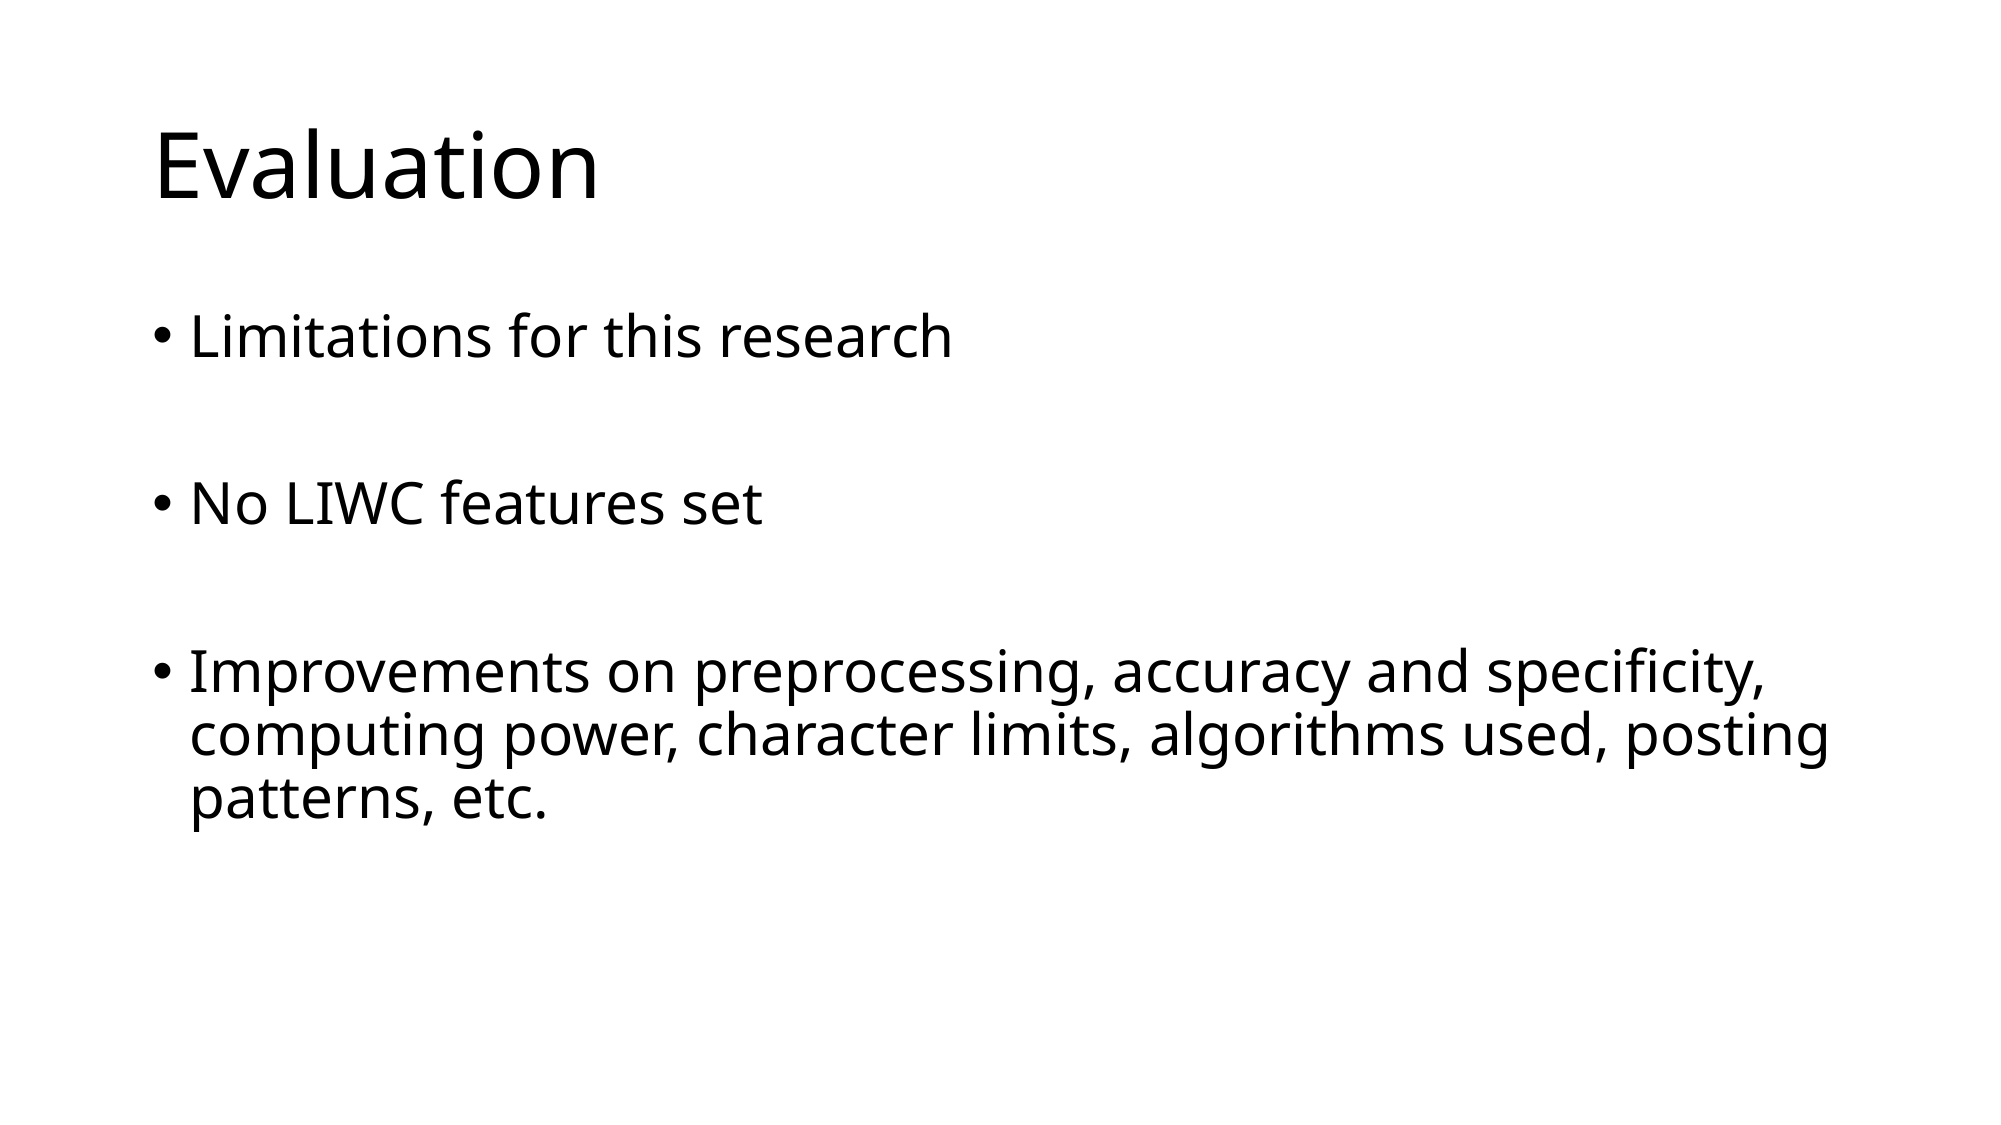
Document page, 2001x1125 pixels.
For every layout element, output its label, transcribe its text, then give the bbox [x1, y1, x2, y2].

list Limitations for this research No LIWC features set Improvements on preprocessing, accuracy and specificity, computing power, character limits, algorithms used, posting patterns, etc. [137, 299, 1863, 1014]
title Evaluation [137, 59, 1863, 278]
